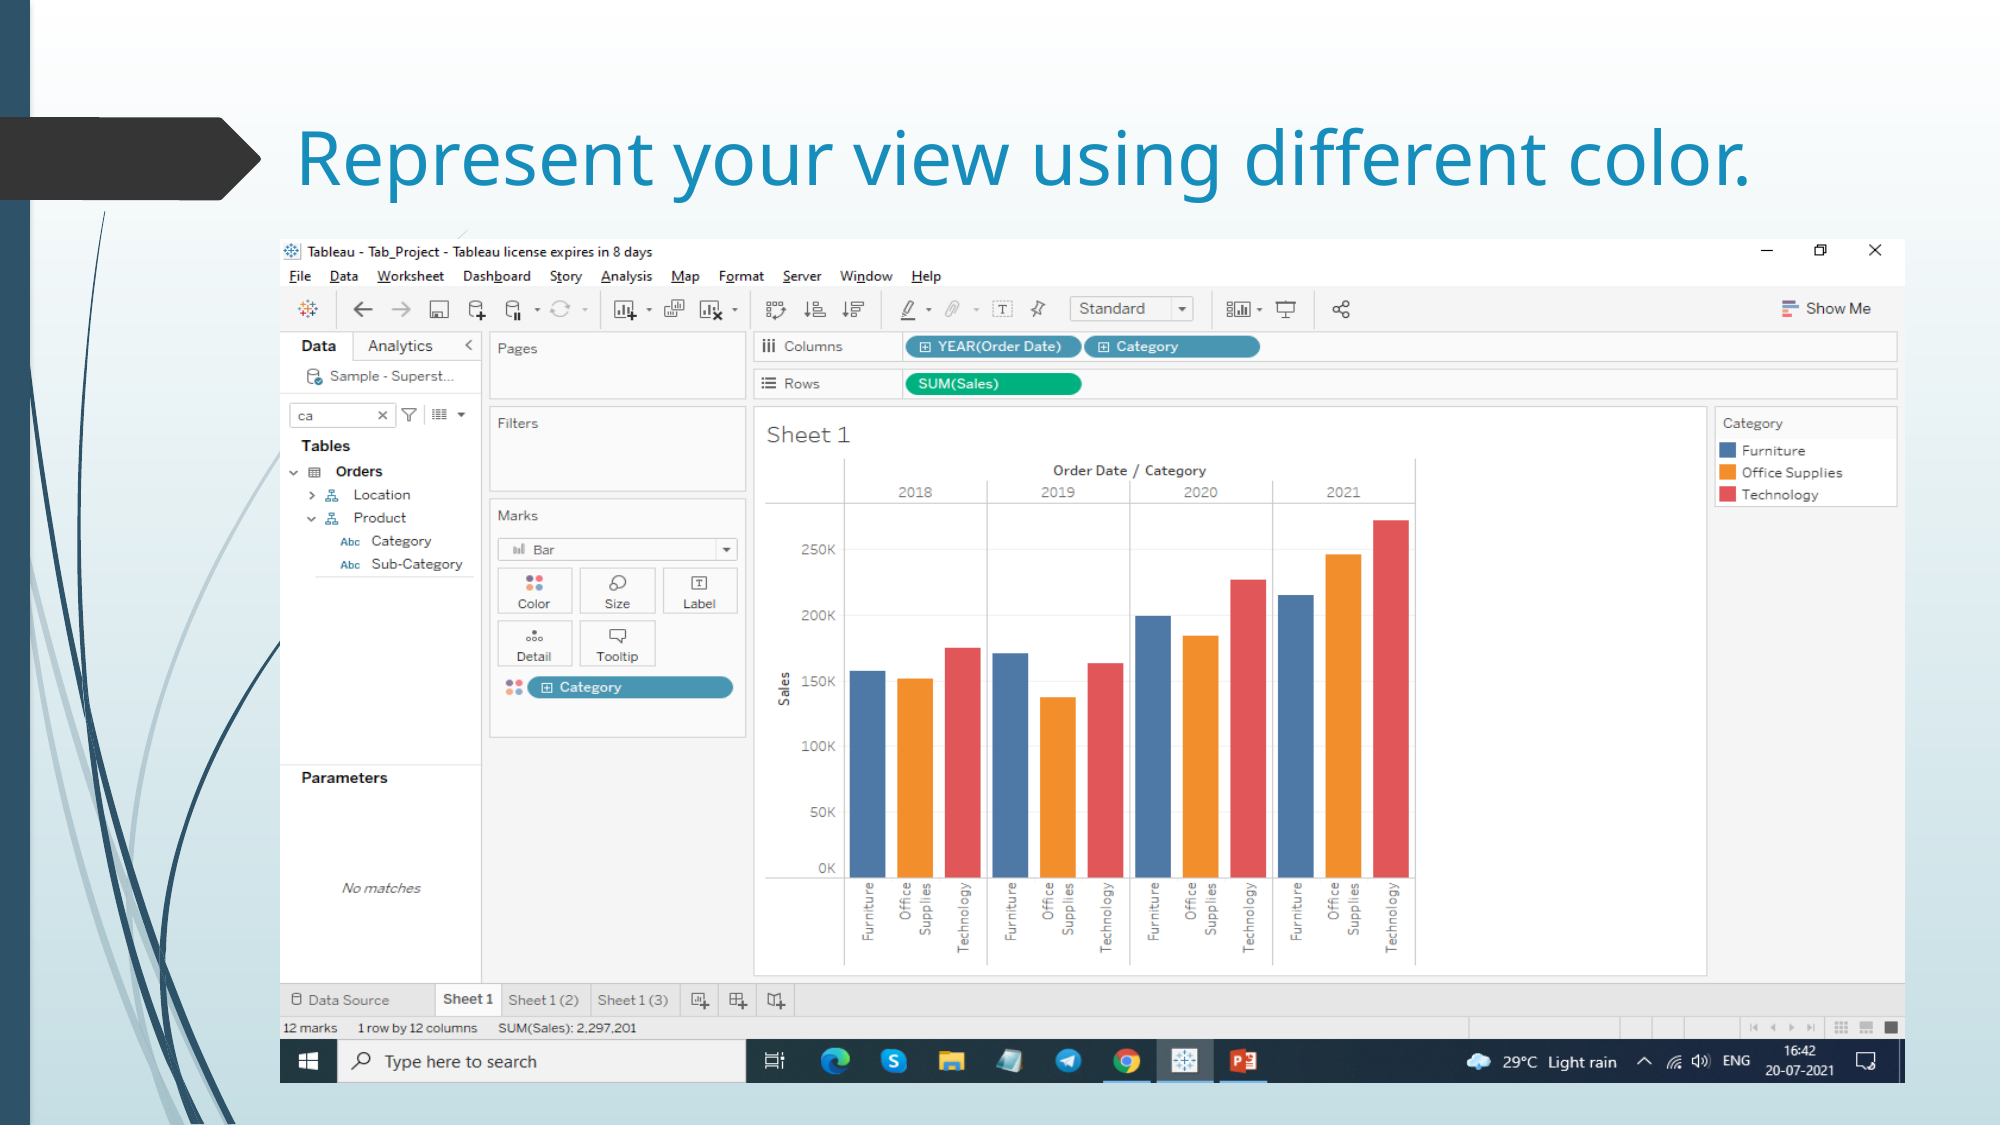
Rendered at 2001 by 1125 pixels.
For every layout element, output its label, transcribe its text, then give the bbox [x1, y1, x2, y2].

title Represent your view using different color. [280, 102, 1888, 239]
picture [280, 239, 1906, 1083]
